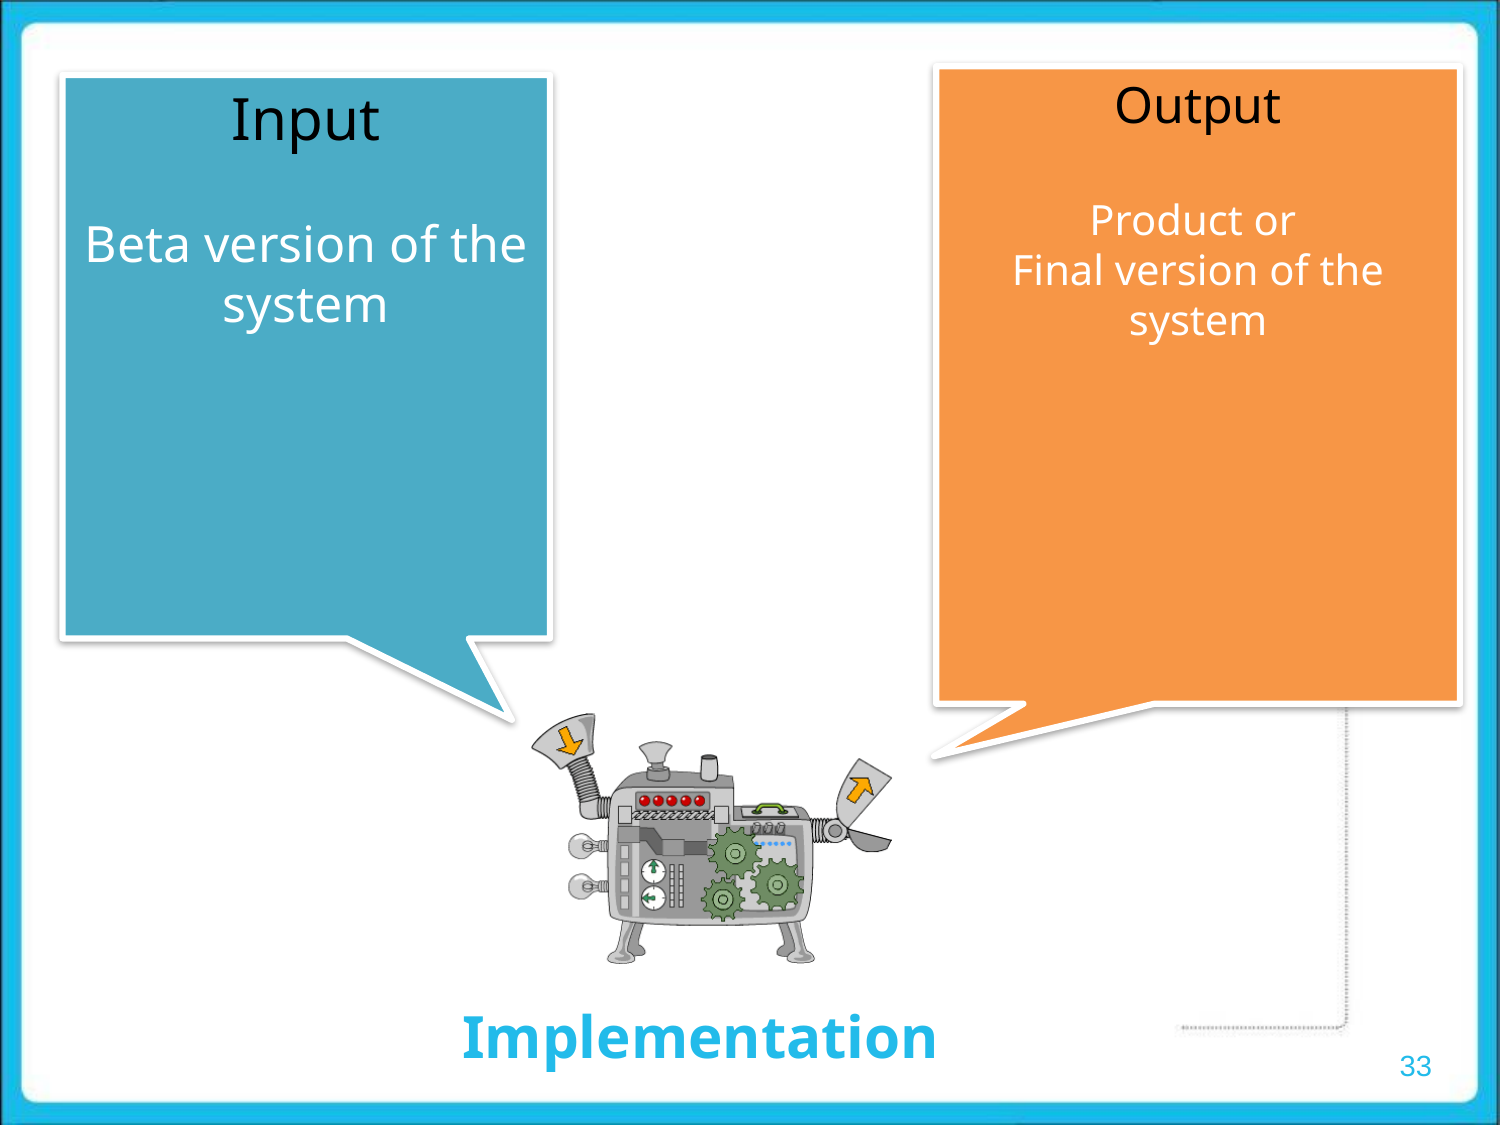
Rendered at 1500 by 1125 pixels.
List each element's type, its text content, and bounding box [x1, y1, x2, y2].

picture [0, 0, 1500, 1125]
text_box Implementation [362, 993, 1039, 1078]
text_box Input Beta version of the system [59, 71, 554, 723]
text_box Output Product or Final version of the system [931, 63, 1464, 760]
